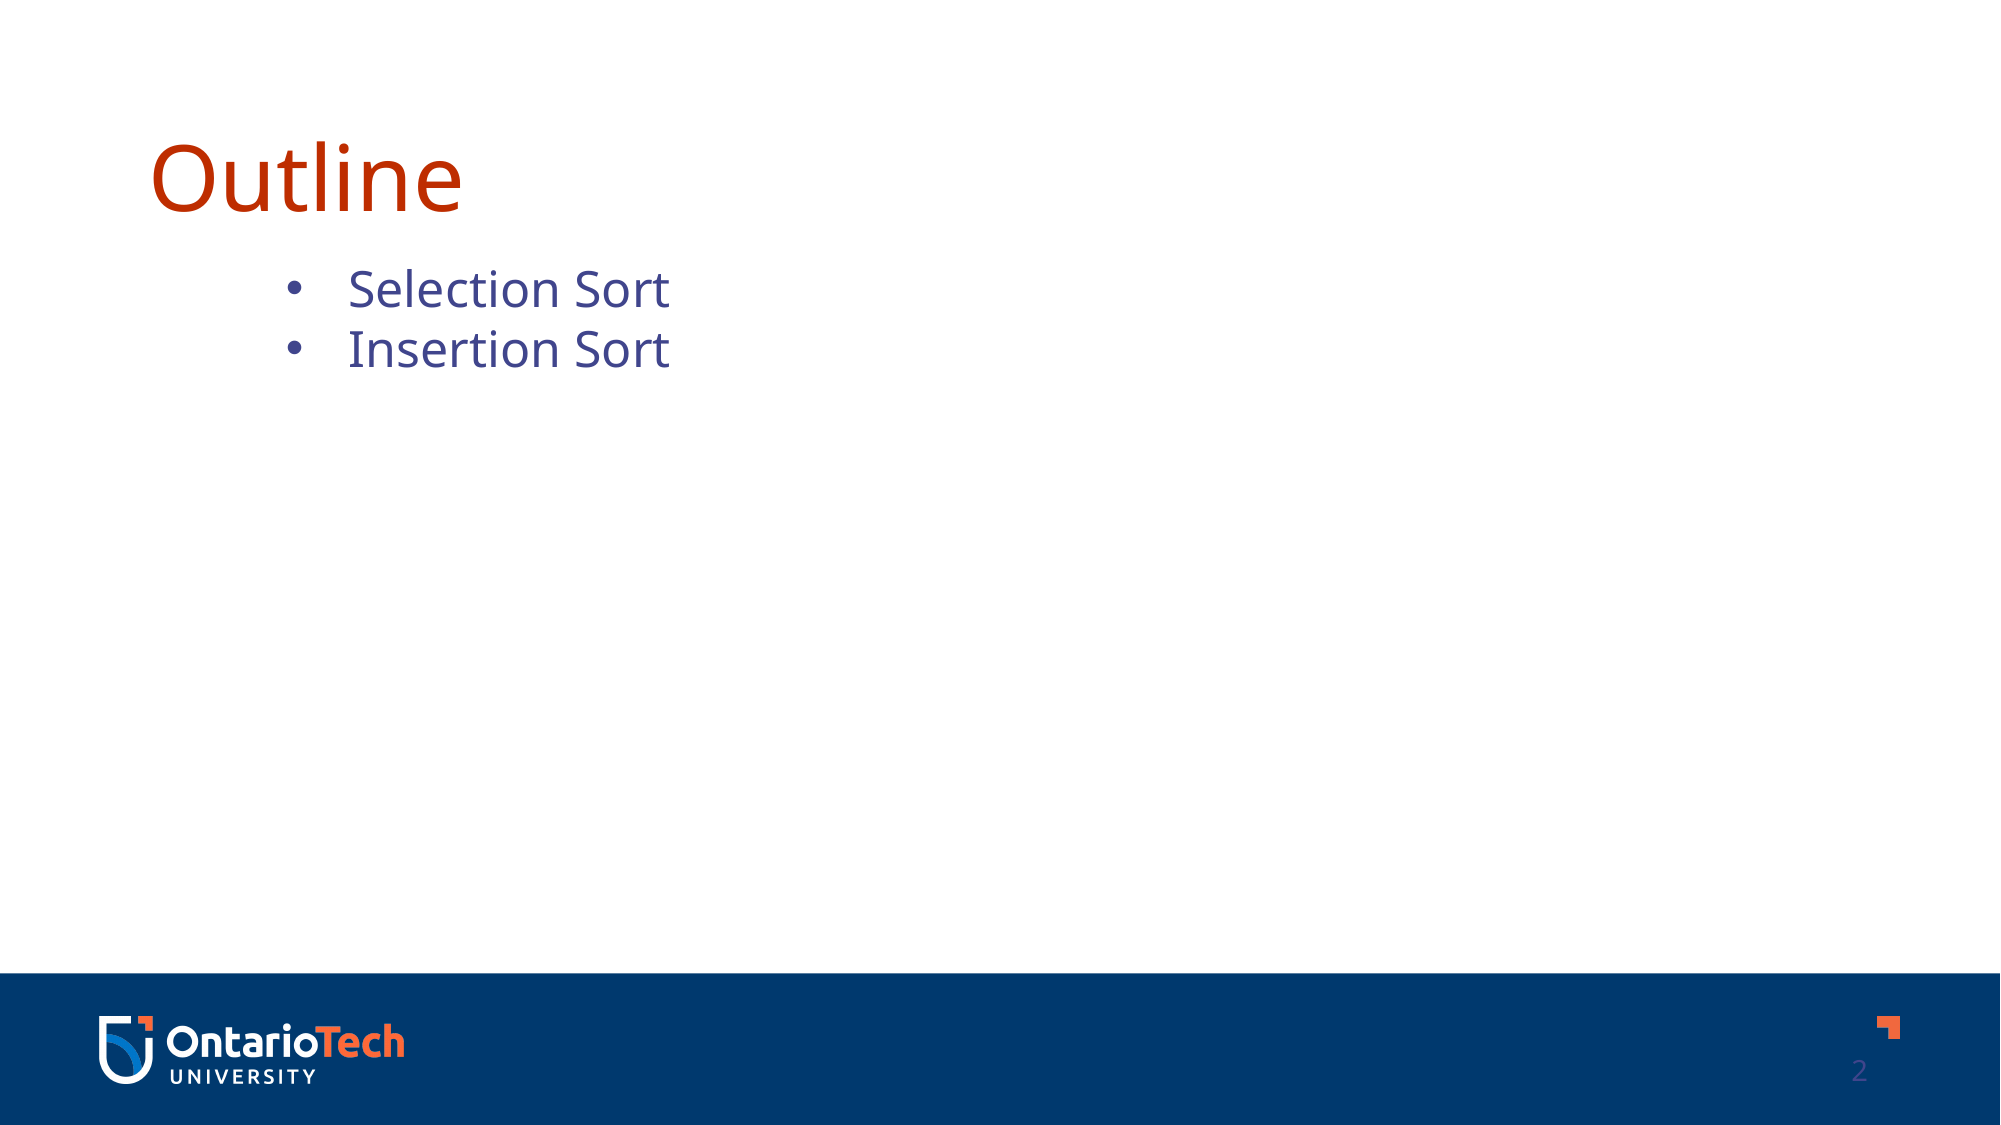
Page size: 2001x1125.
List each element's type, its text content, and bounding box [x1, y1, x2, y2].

text_box 2 [1466, 1025, 1884, 1100]
picture [1877, 1016, 1900, 1039]
text_box Outline [133, 49, 1834, 238]
text_box Selection Sort Insertion Sort [183, 249, 1884, 975]
picture [99, 1016, 404, 1084]
